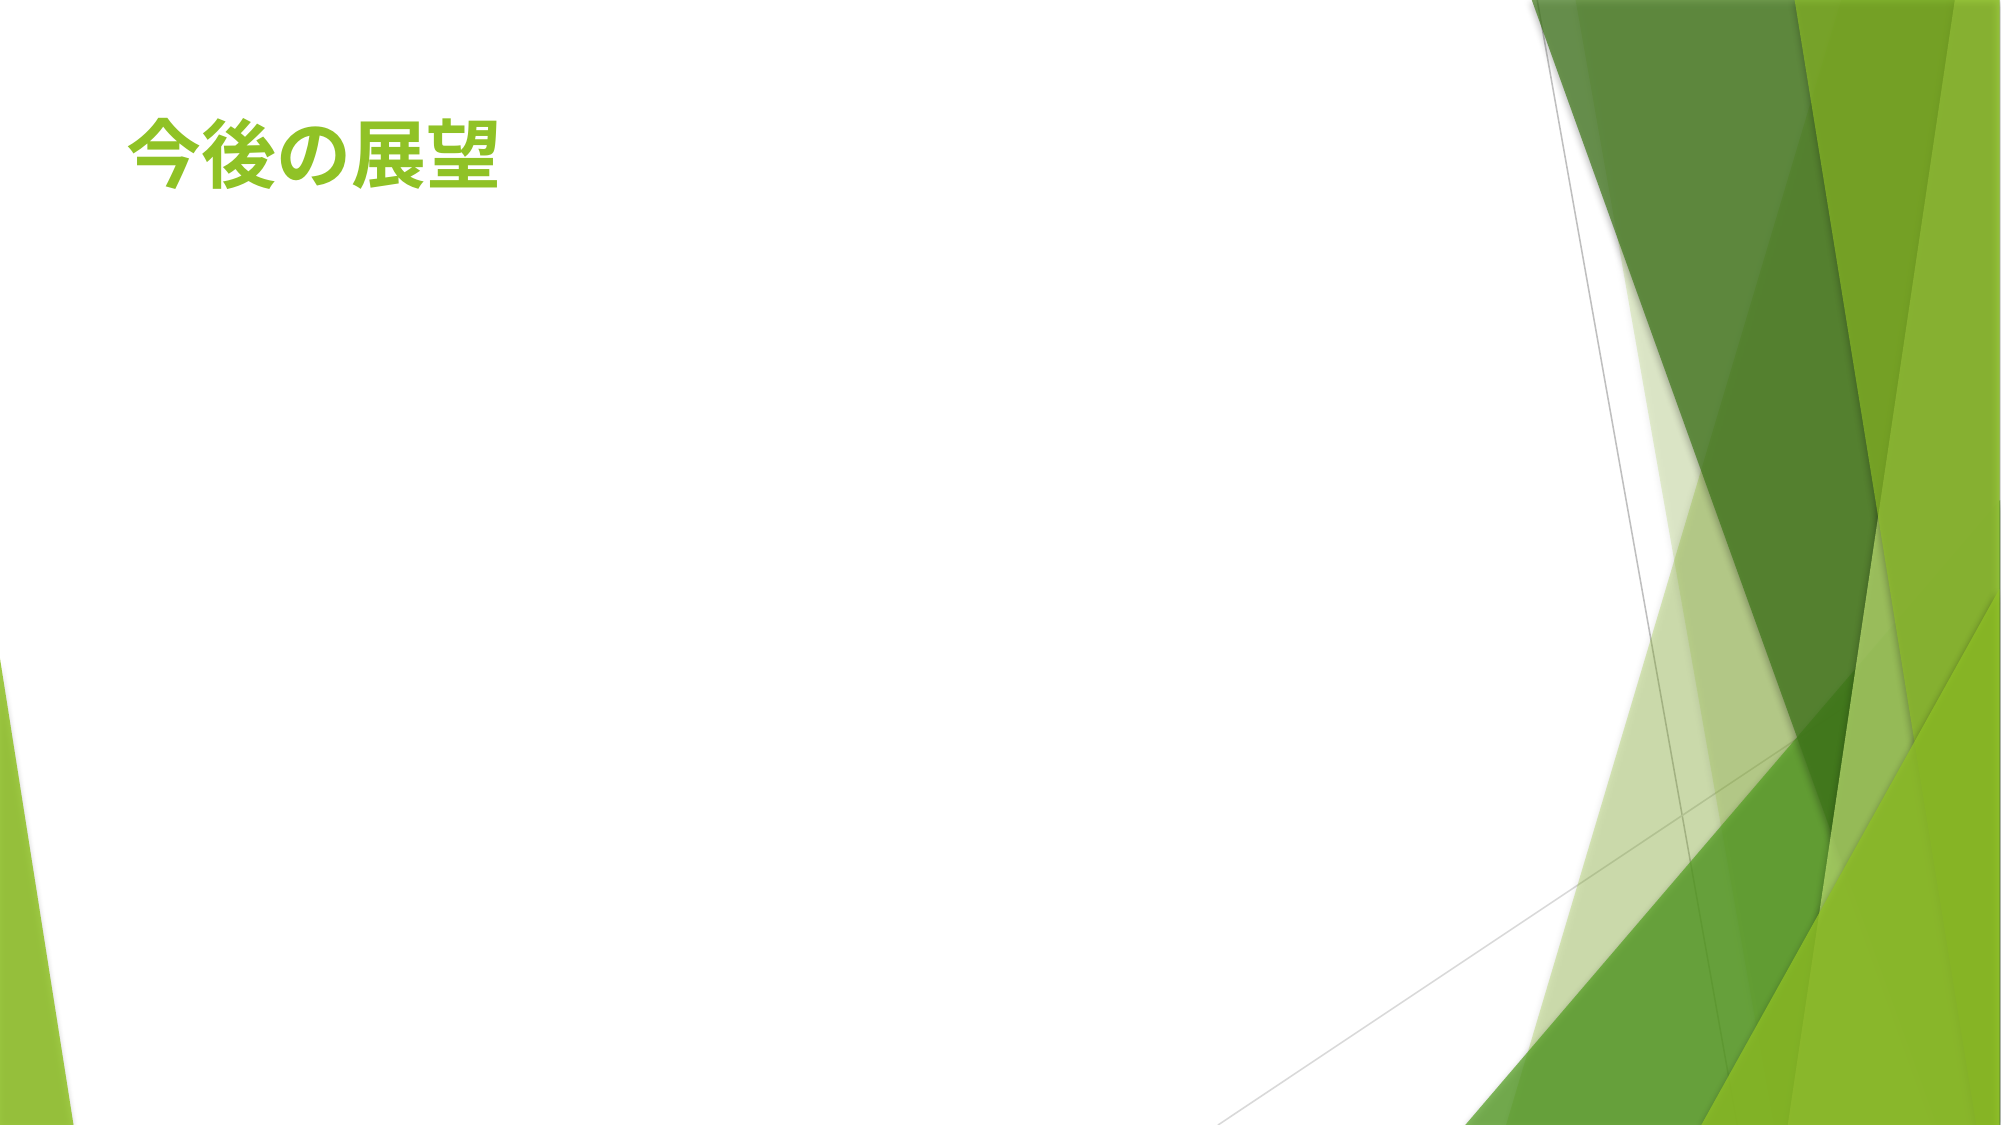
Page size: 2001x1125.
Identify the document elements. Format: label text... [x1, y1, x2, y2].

title 今後の展望 [111, 99, 1522, 317]
